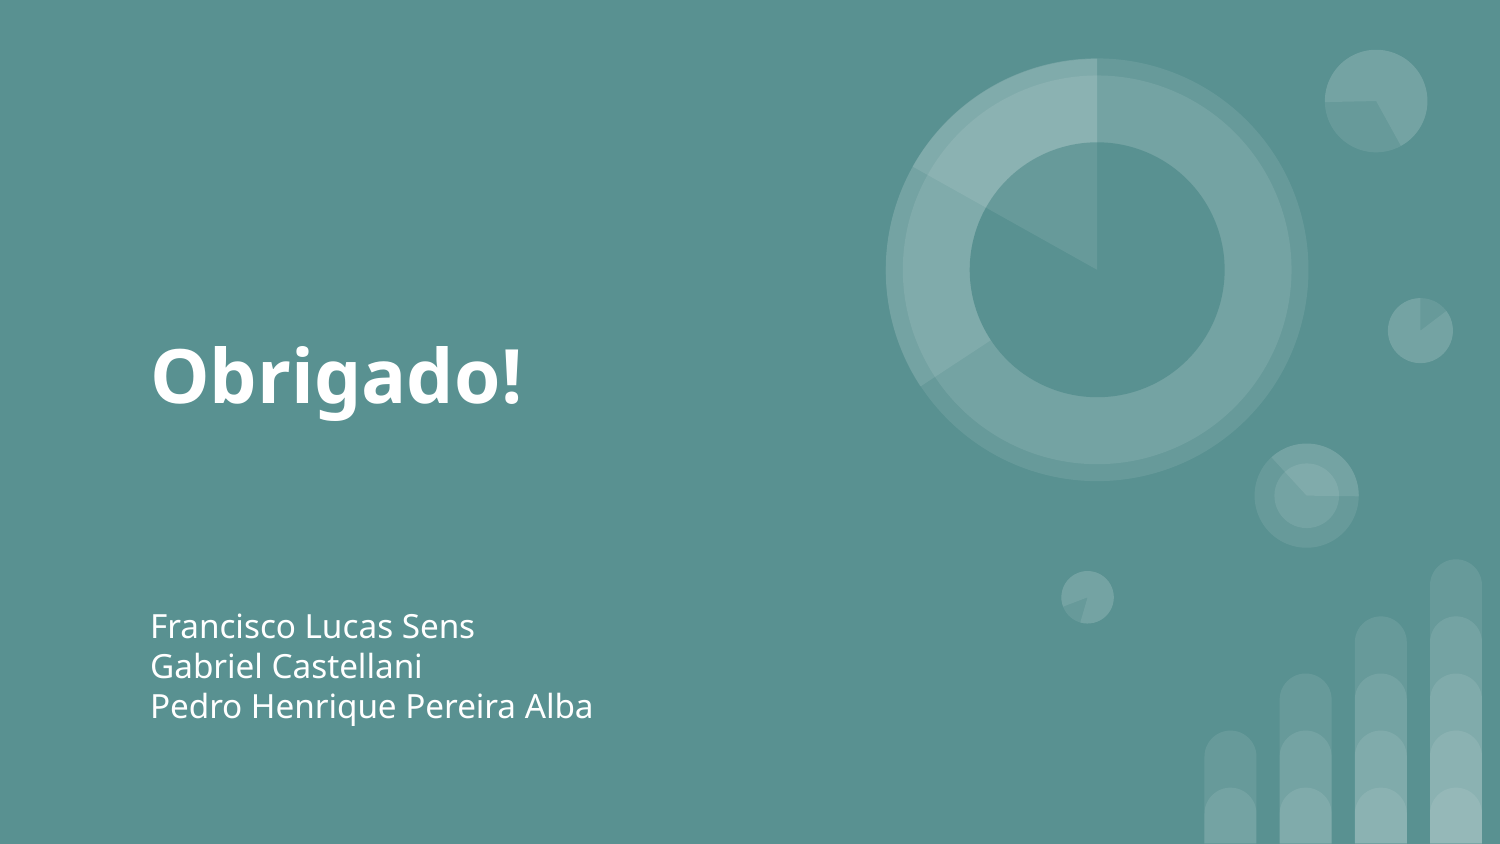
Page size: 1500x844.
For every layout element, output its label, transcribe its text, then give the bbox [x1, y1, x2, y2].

title Obrigado! [135, 264, 882, 572]
subtitle Francisco Lucas Sens Gabriel Castellani Pedro Henrique Pereira Alba [135, 589, 834, 704]
